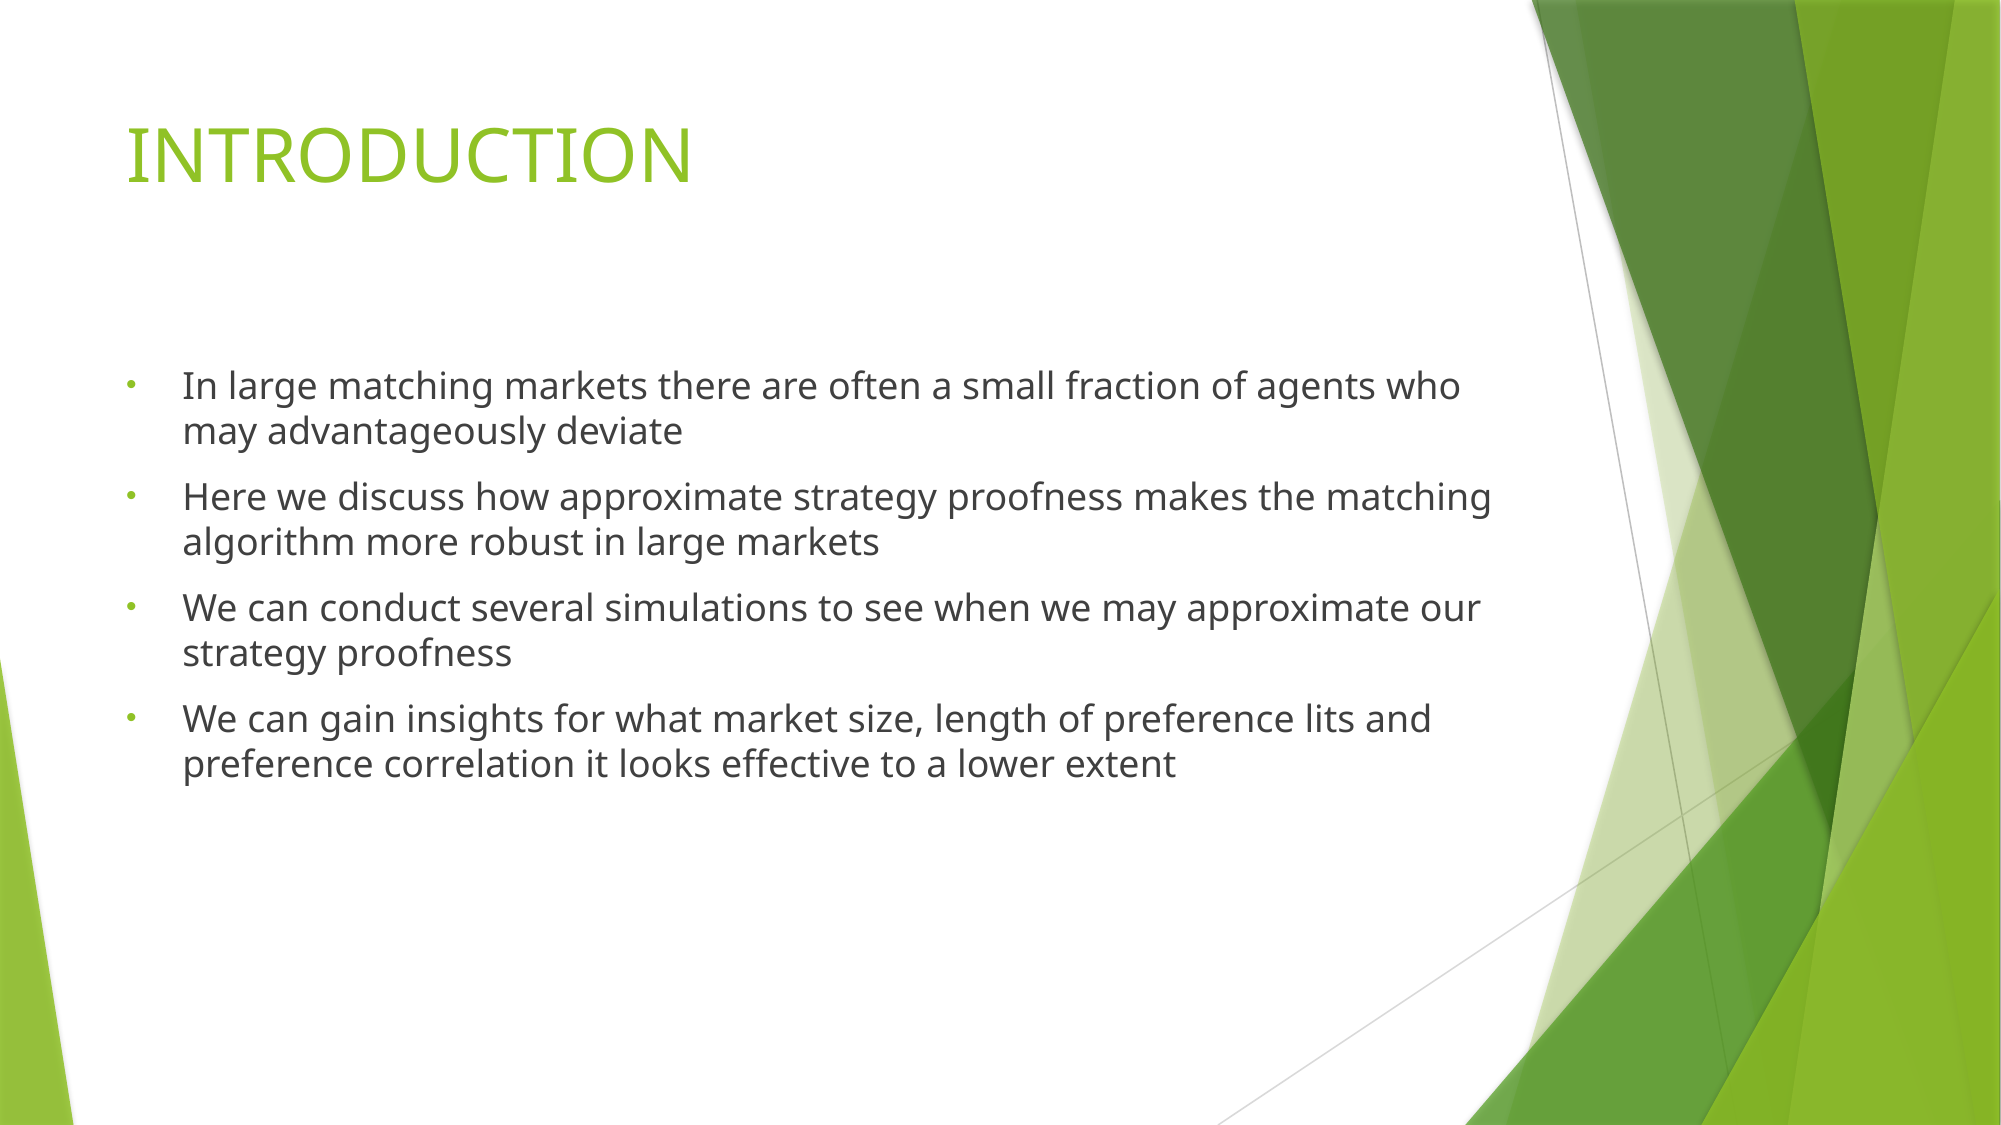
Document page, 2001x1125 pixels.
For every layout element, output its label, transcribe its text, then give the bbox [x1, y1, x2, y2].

list In large matching markets there are often a small fraction of agents who may advantageously deviate Here we discuss how approximate strategy proofness makes the matching algorithm more robust in large markets We can conduct several simulations to see when we may approximate our strategy proofness We can gain insights for what market size, length of preference lits and preference correlation it looks effective to a lower extent [111, 354, 1522, 992]
title INTRODUCTION [111, 99, 1522, 317]
